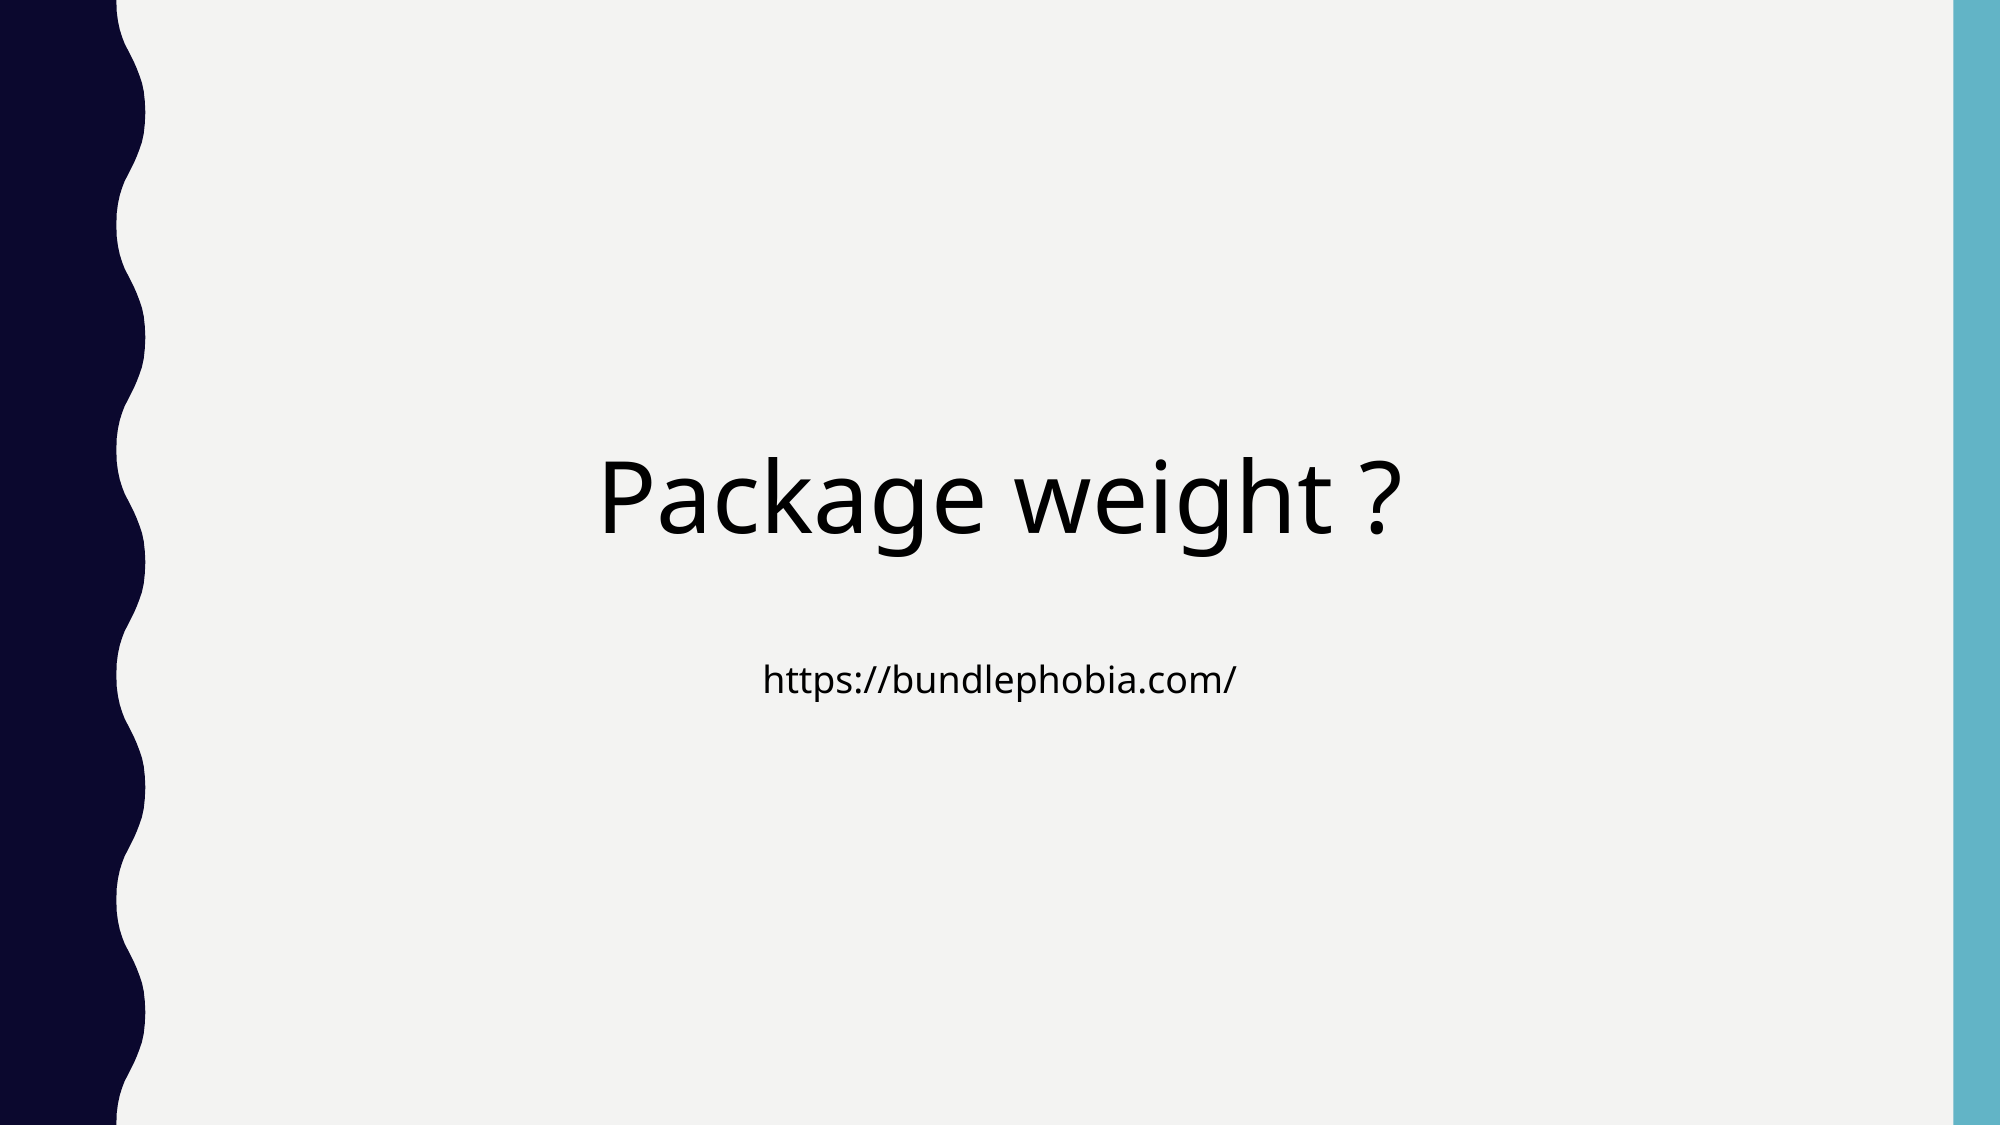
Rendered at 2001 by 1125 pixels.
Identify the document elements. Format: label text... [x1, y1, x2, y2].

text_box https://bundlephobia.com/ [747, 649, 1253, 709]
text_box Package weight ? [581, 426, 1419, 561]
